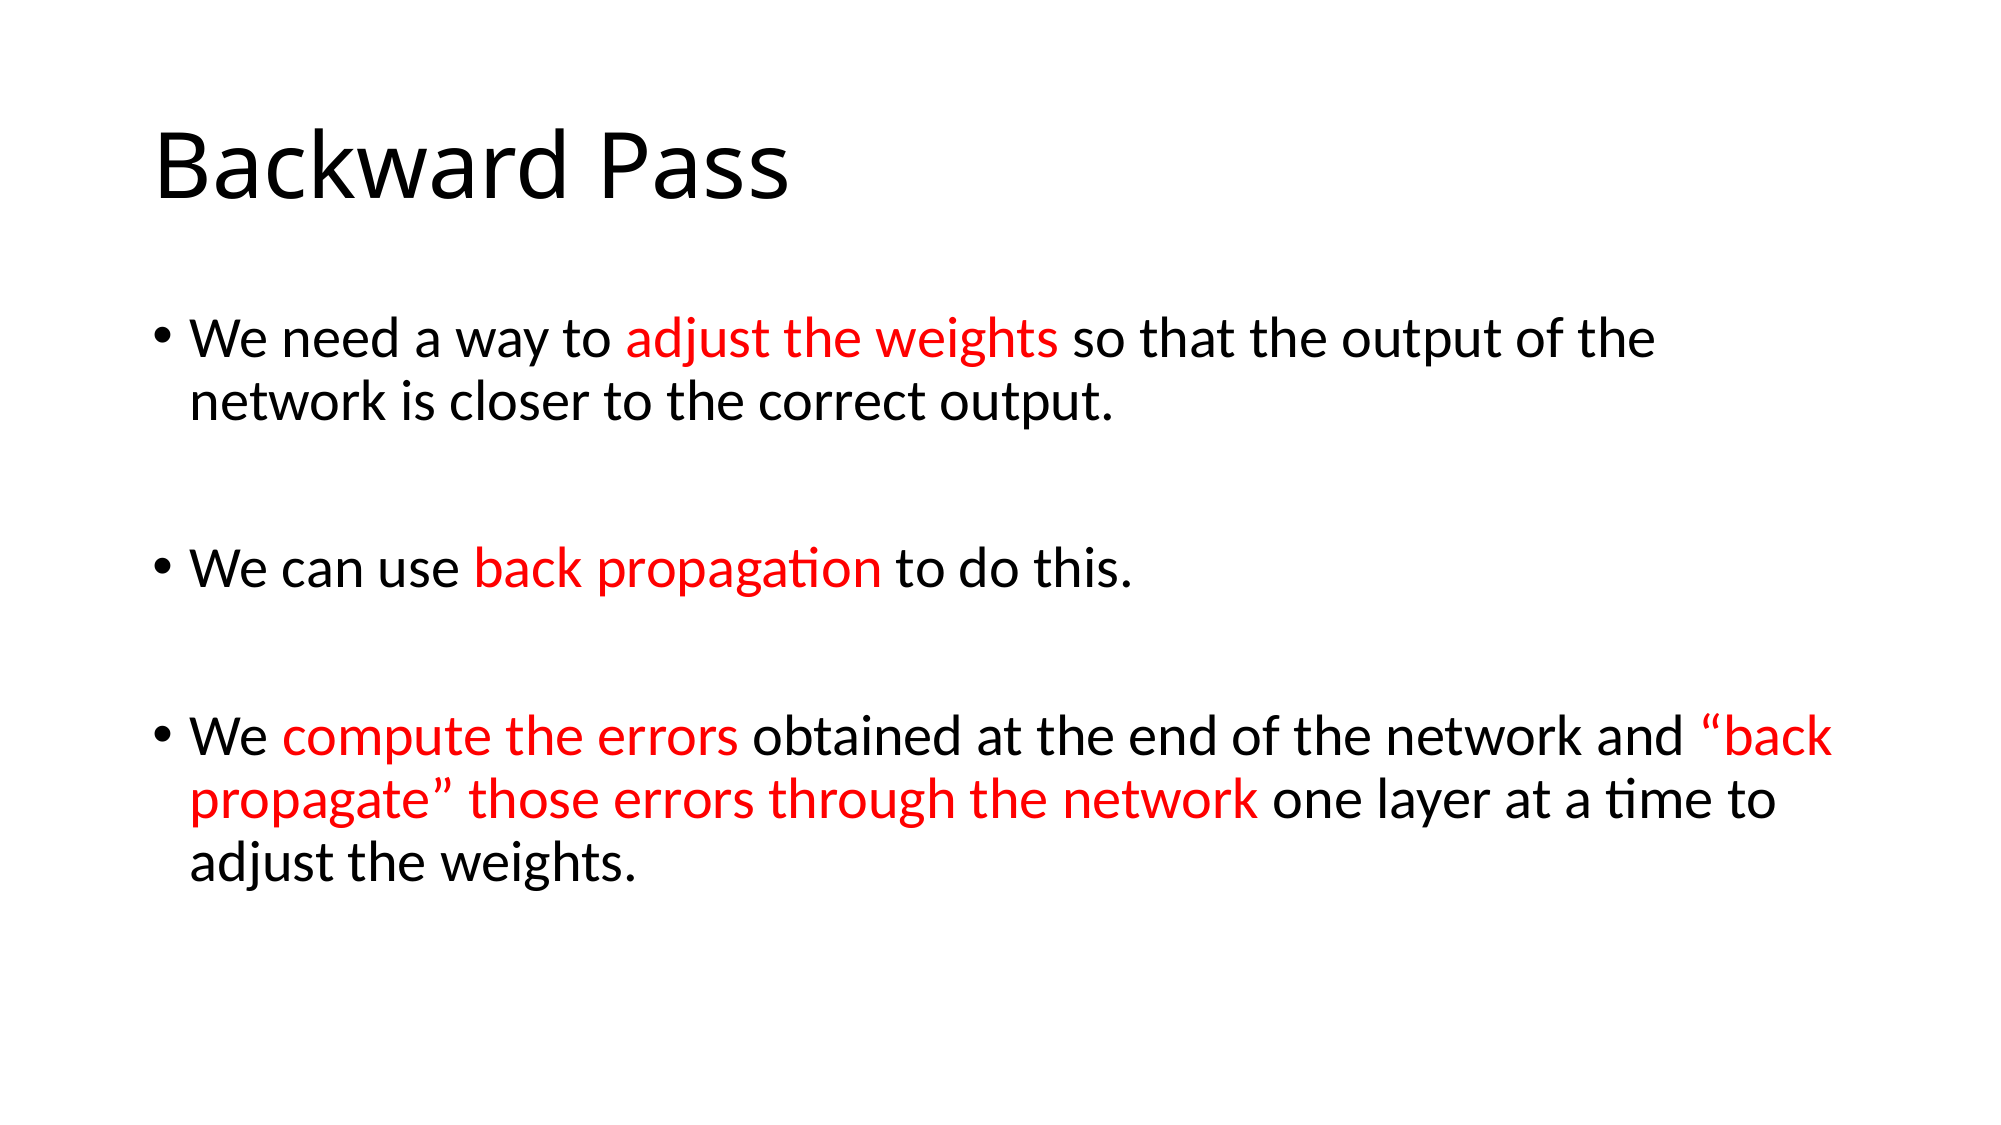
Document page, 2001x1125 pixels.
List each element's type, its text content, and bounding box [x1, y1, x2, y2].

list We need a way to adjust the weights so that the output of the network is closer to the correct output. We can use back propagation to do this. We compute the errors obtained at the end of the network and “back propagate” those errors through the network one layer at a time to adjust the weights. [137, 299, 1863, 1014]
title Backward Pass [137, 59, 1863, 278]
